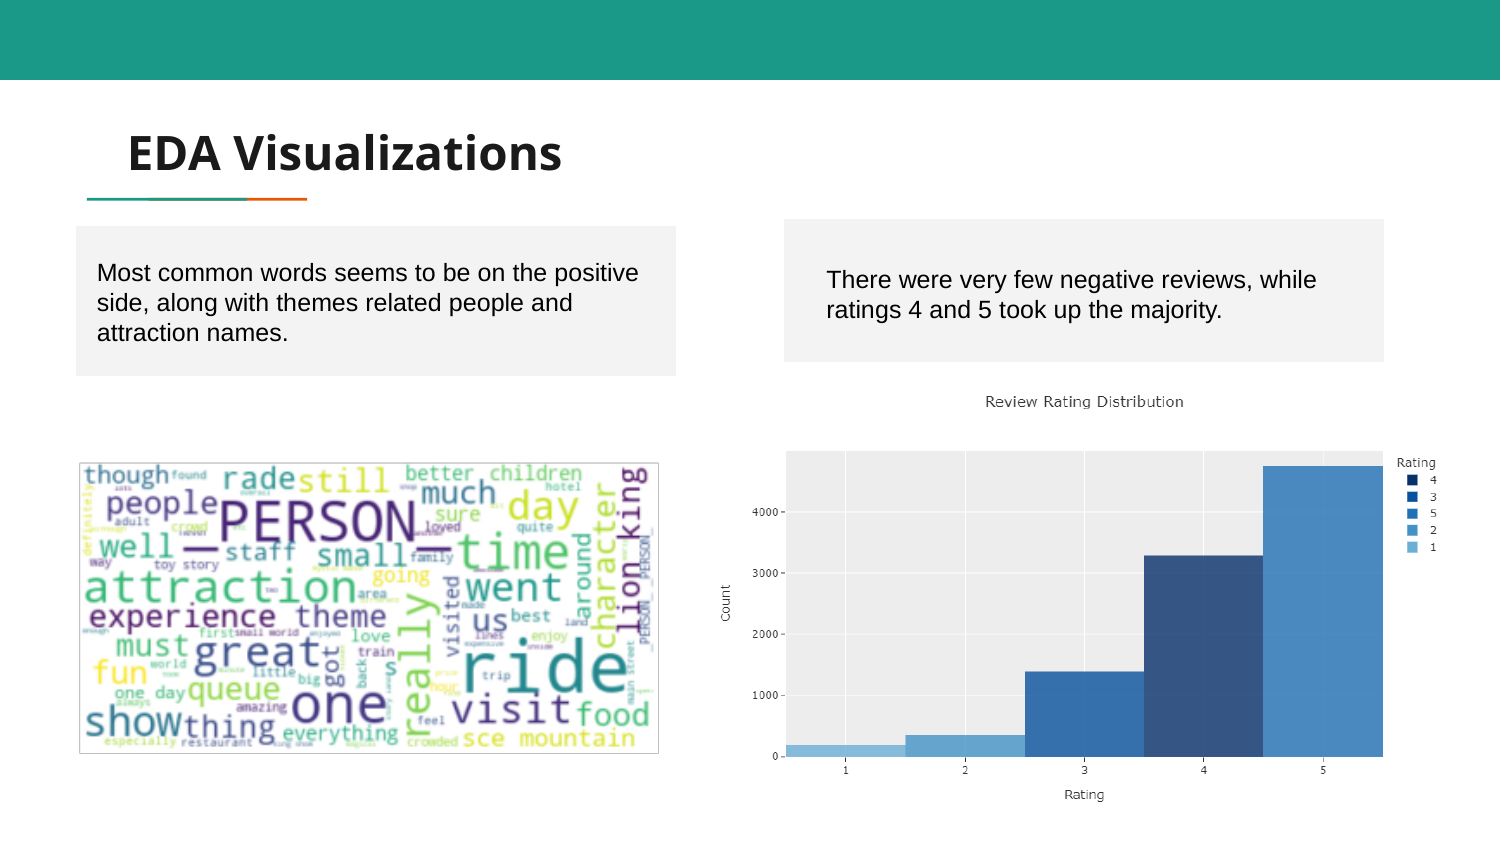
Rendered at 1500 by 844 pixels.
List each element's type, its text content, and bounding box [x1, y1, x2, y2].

text_box There were very few negative reviews, while ratings 4 and 5 took up the majority. [811, 248, 1401, 339]
text_box [782, 218, 1385, 361]
picture [68, 453, 671, 766]
picture [714, 362, 1453, 827]
text_box Most common words seems to be on the positive side, along with themes related people and attraction names. [81, 241, 671, 362]
text_box [75, 225, 678, 377]
title EDA Visualizations [111, 107, 1374, 196]
